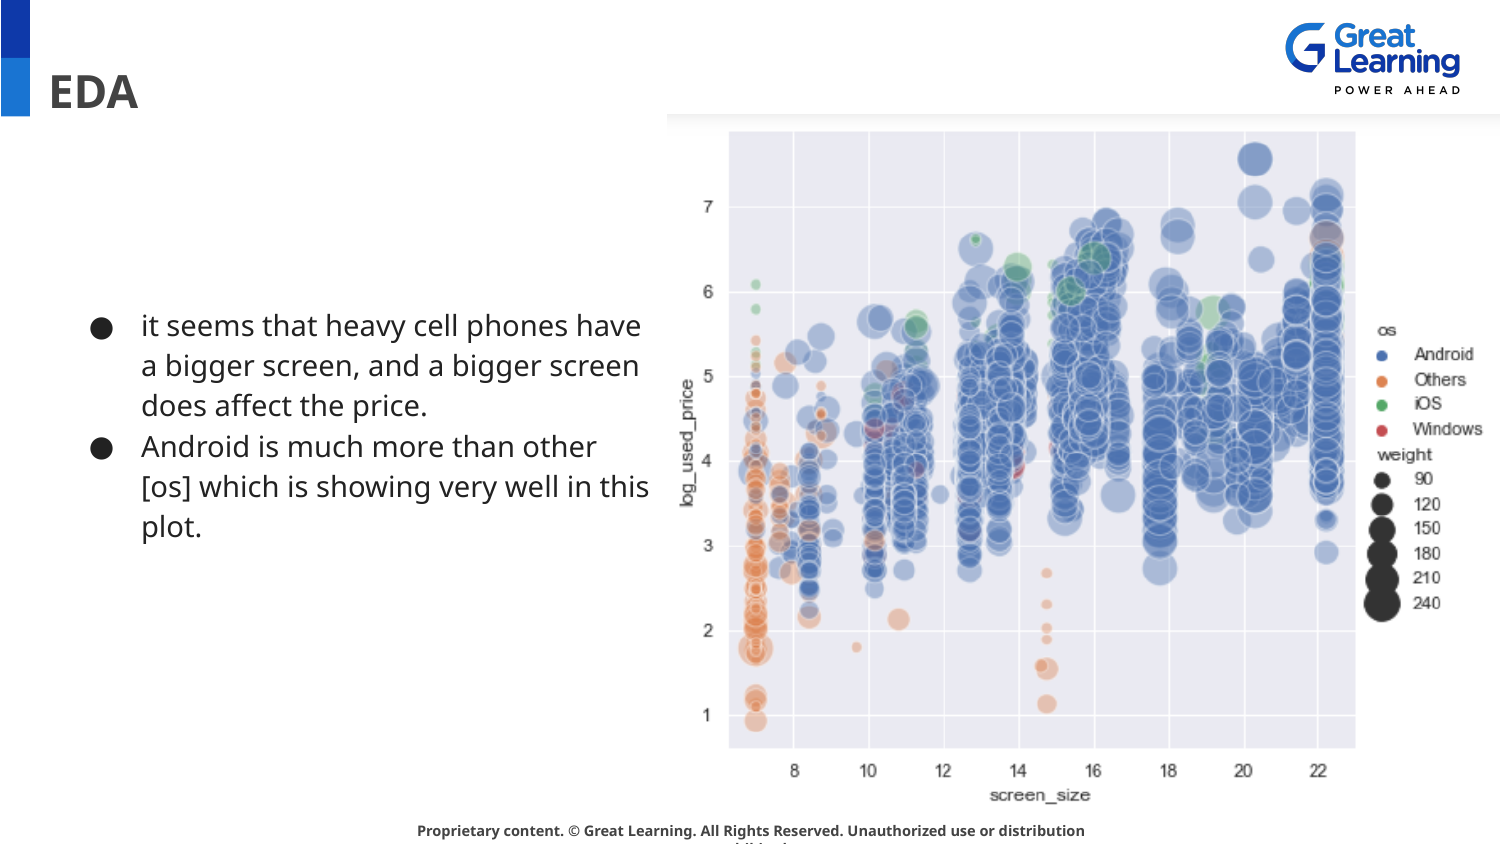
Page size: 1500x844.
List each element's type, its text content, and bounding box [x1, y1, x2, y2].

title EDA [33, 47, 1431, 142]
picture [1258, 11, 1487, 106]
list it seems that heavy cell phones have a bigger screen, and a bigger screen does affect the price. Android is much more than other [os] which is showing very well in this plot. [51, 287, 662, 750]
picture [667, 114, 1500, 825]
